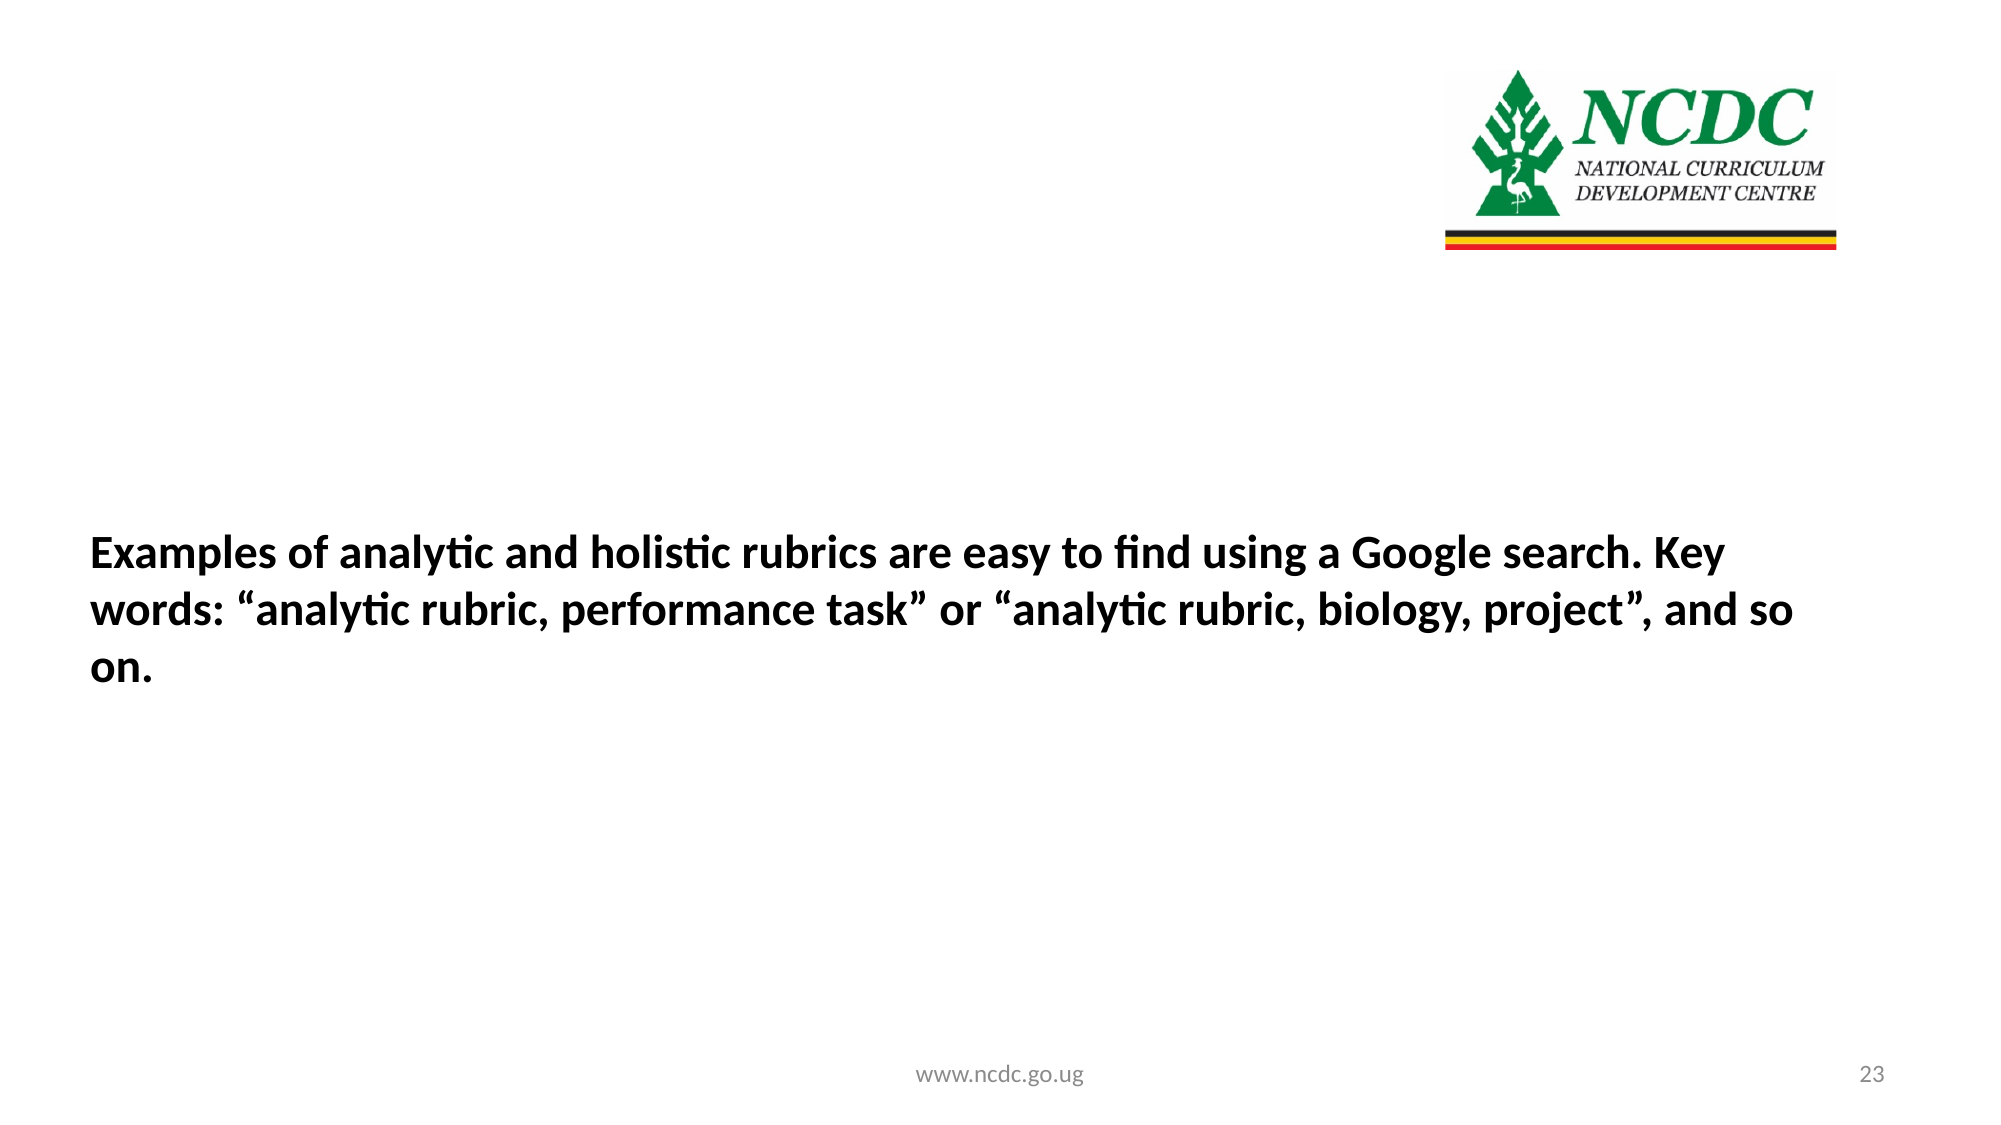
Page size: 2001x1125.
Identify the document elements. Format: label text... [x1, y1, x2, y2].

title Examples of analytic and holistic rubrics are easy to find using a Google search. Key words: “analytic rubric, performance task” or “analytic rubric, biology, project”, and so on. [75, 512, 1875, 700]
footer www.ncdc.go.ug [683, 1042, 1317, 1103]
picture [1445, 70, 1837, 251]
slide_number 23 [1433, 1042, 1900, 1103]
